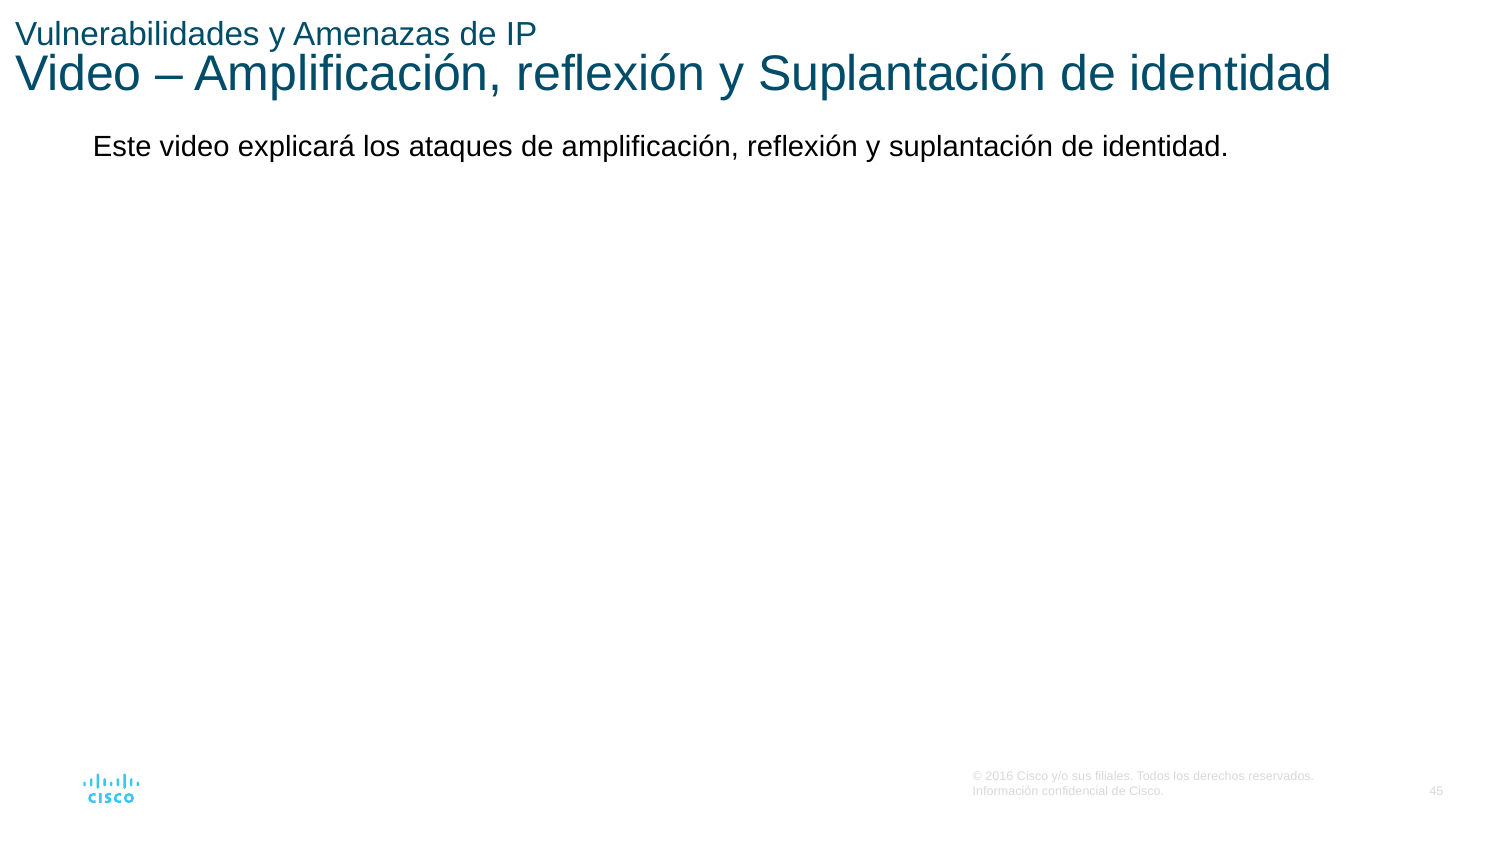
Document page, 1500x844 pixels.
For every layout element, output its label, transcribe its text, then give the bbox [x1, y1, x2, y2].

list Este video explicará los ataques de amplificación, reflexión y suplantación de identidad. [77, 120, 1437, 726]
title Vulnerabilidades y Amenazas de IP Video – Amplificación, reflexión y Suplantación de identidad [0, 0, 1369, 121]
